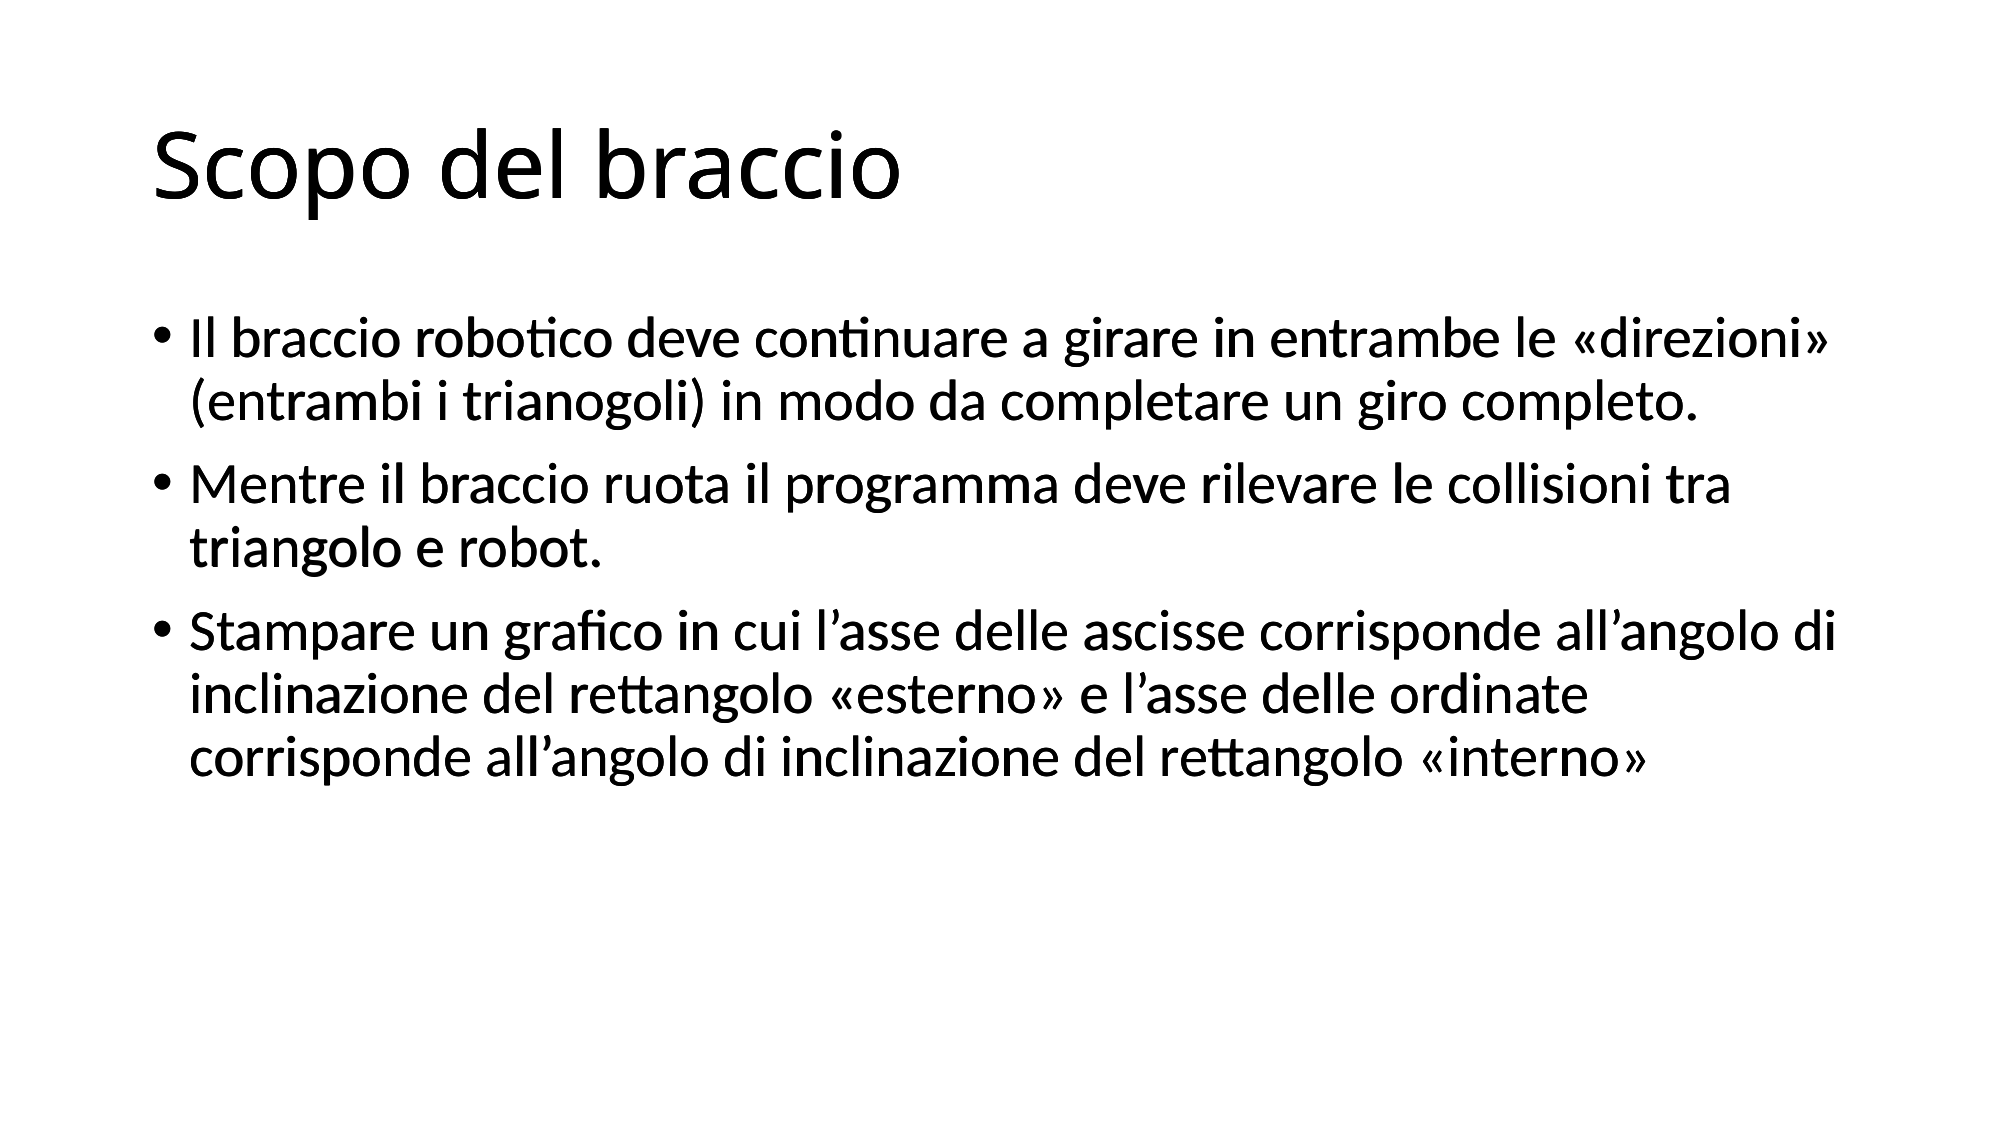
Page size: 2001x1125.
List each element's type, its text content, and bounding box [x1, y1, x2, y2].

text_box Il braccio robotico deve continuare a girare in entrambe le «direzioni» (entrambi i trianogoli) in modo da completare un giro completo. Mentre il braccio ruota il programma deve rilevare le collisioni tra triangolo e robot. Stampare un grafico in cui l’asse delle ascisse corrisponde all’angolo di inclinazione del rettangolo «esterno» e l’asse delle ordinate corrisponde all’angolo di inclinazione del rettangolo «interno» [137, 299, 1863, 1014]
text_box Scopo del braccio [137, 59, 1863, 278]
